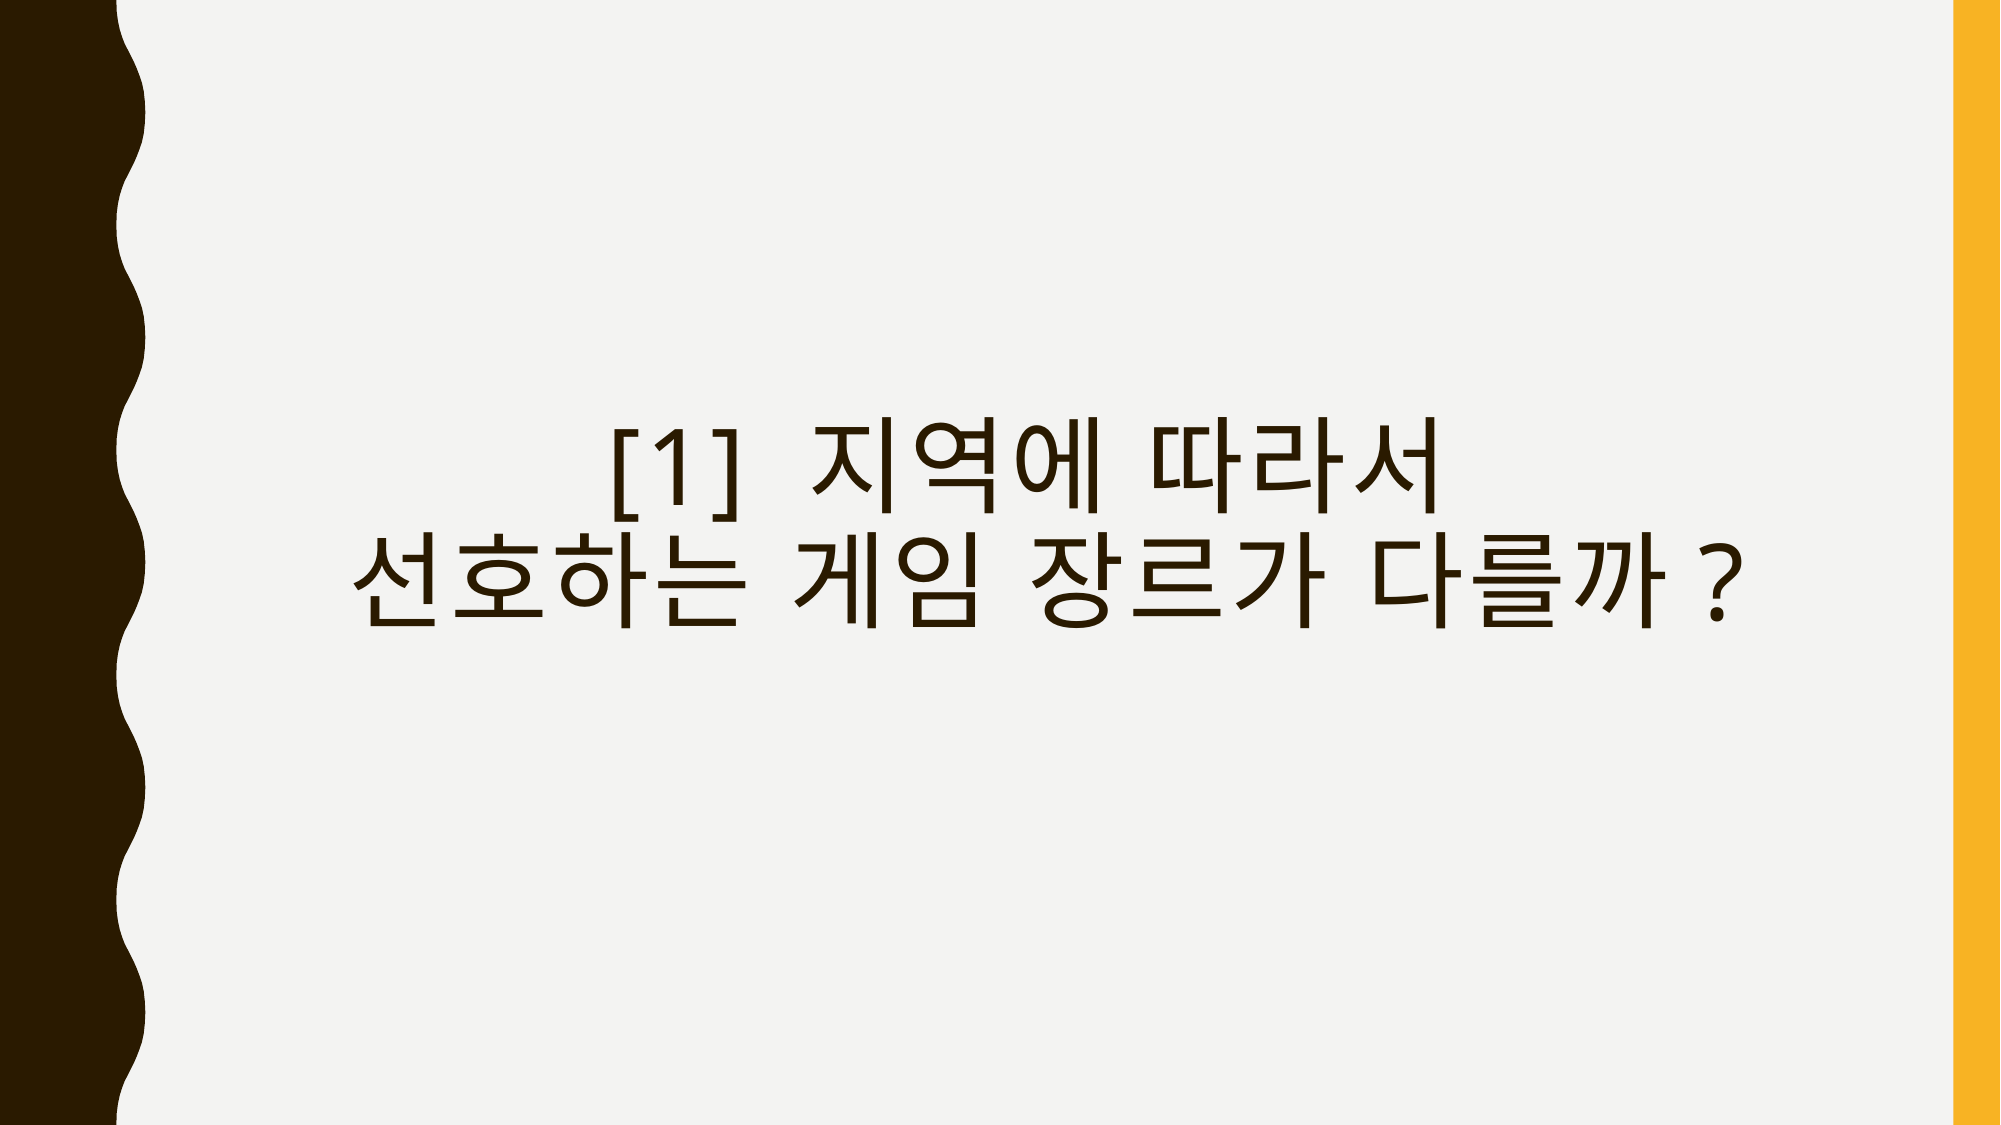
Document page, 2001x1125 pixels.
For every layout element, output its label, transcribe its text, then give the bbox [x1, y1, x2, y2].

title [1] 지역에 따라서 선호하는 게임 장르가 다를까? [194, 406, 1865, 652]
